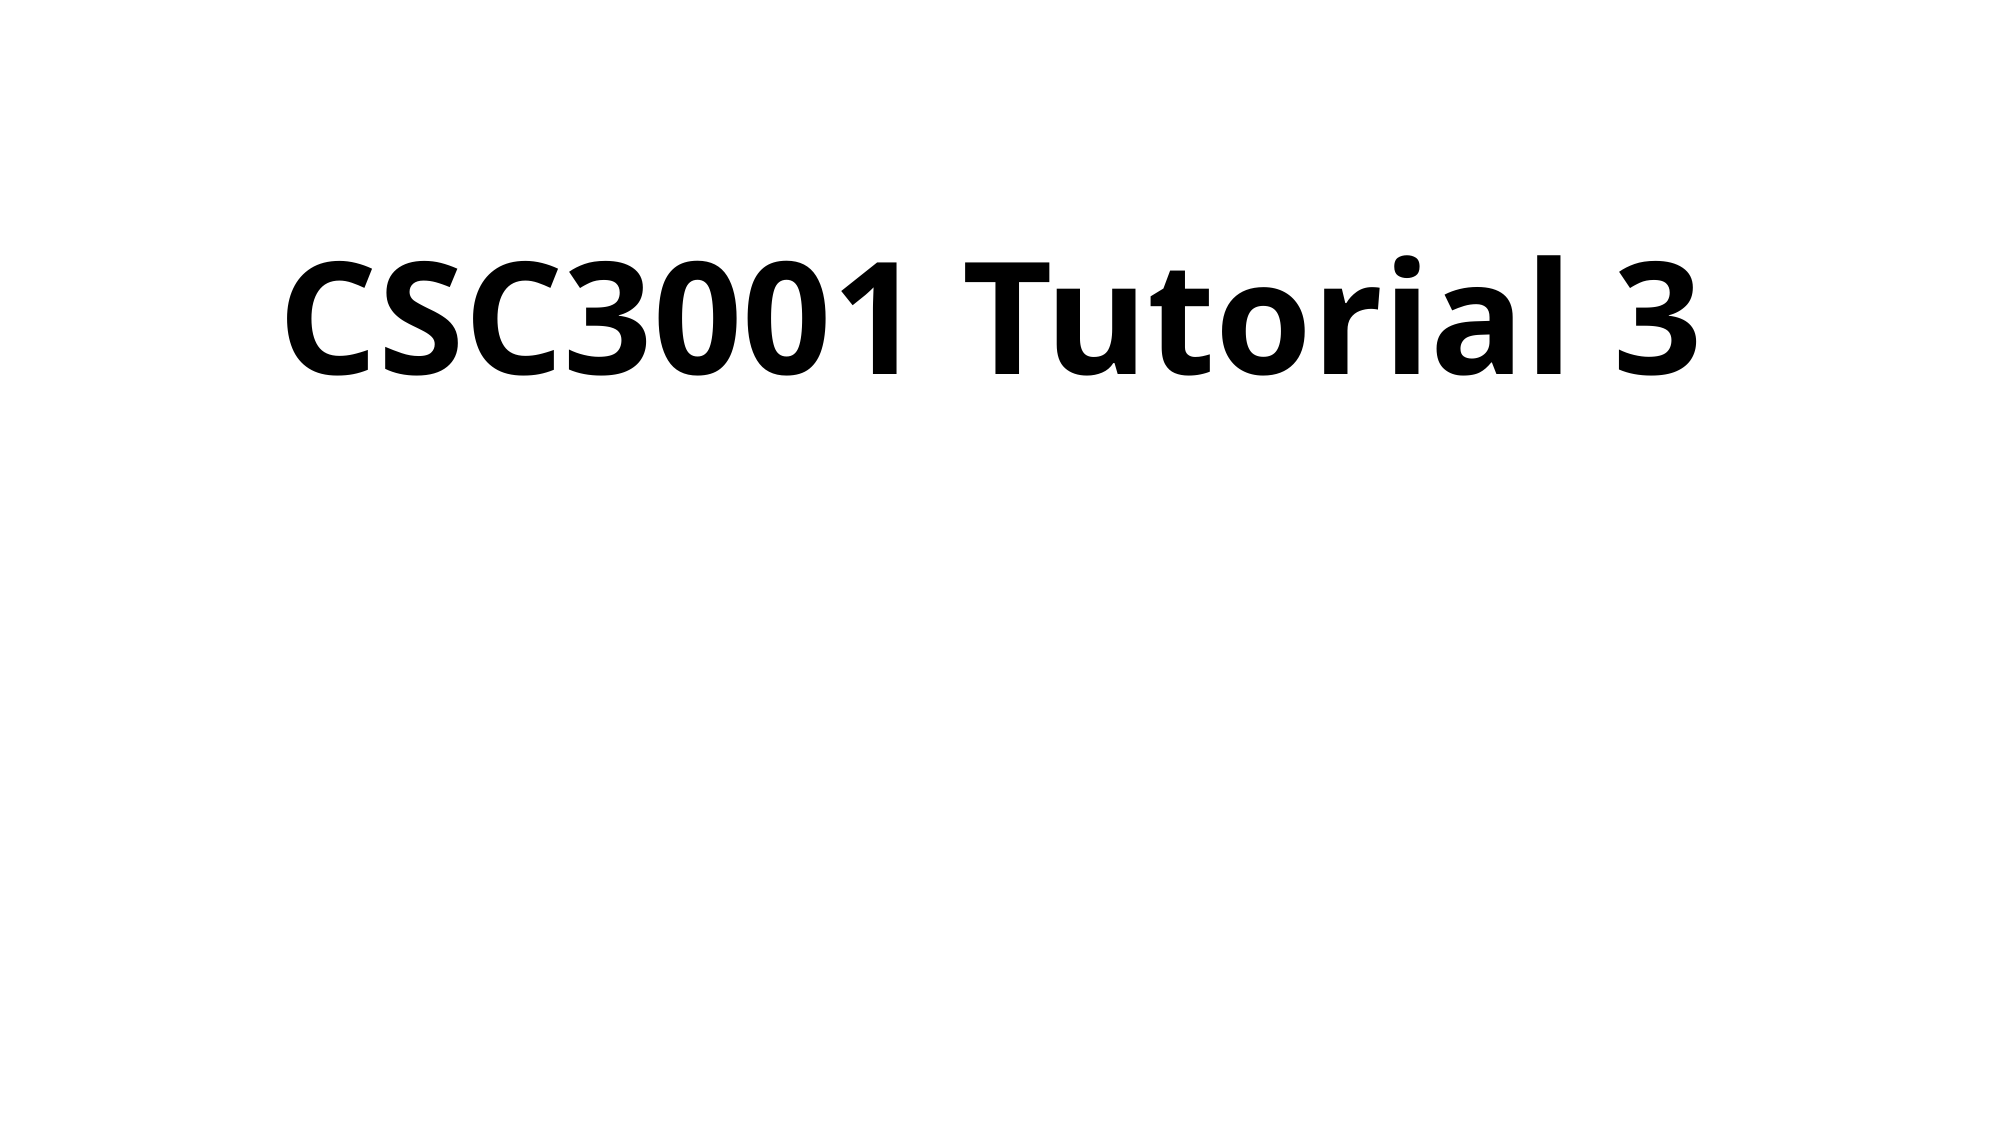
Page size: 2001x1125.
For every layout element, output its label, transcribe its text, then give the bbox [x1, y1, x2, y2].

title CSC3001 Tutorial 3 [128, 215, 1854, 433]
